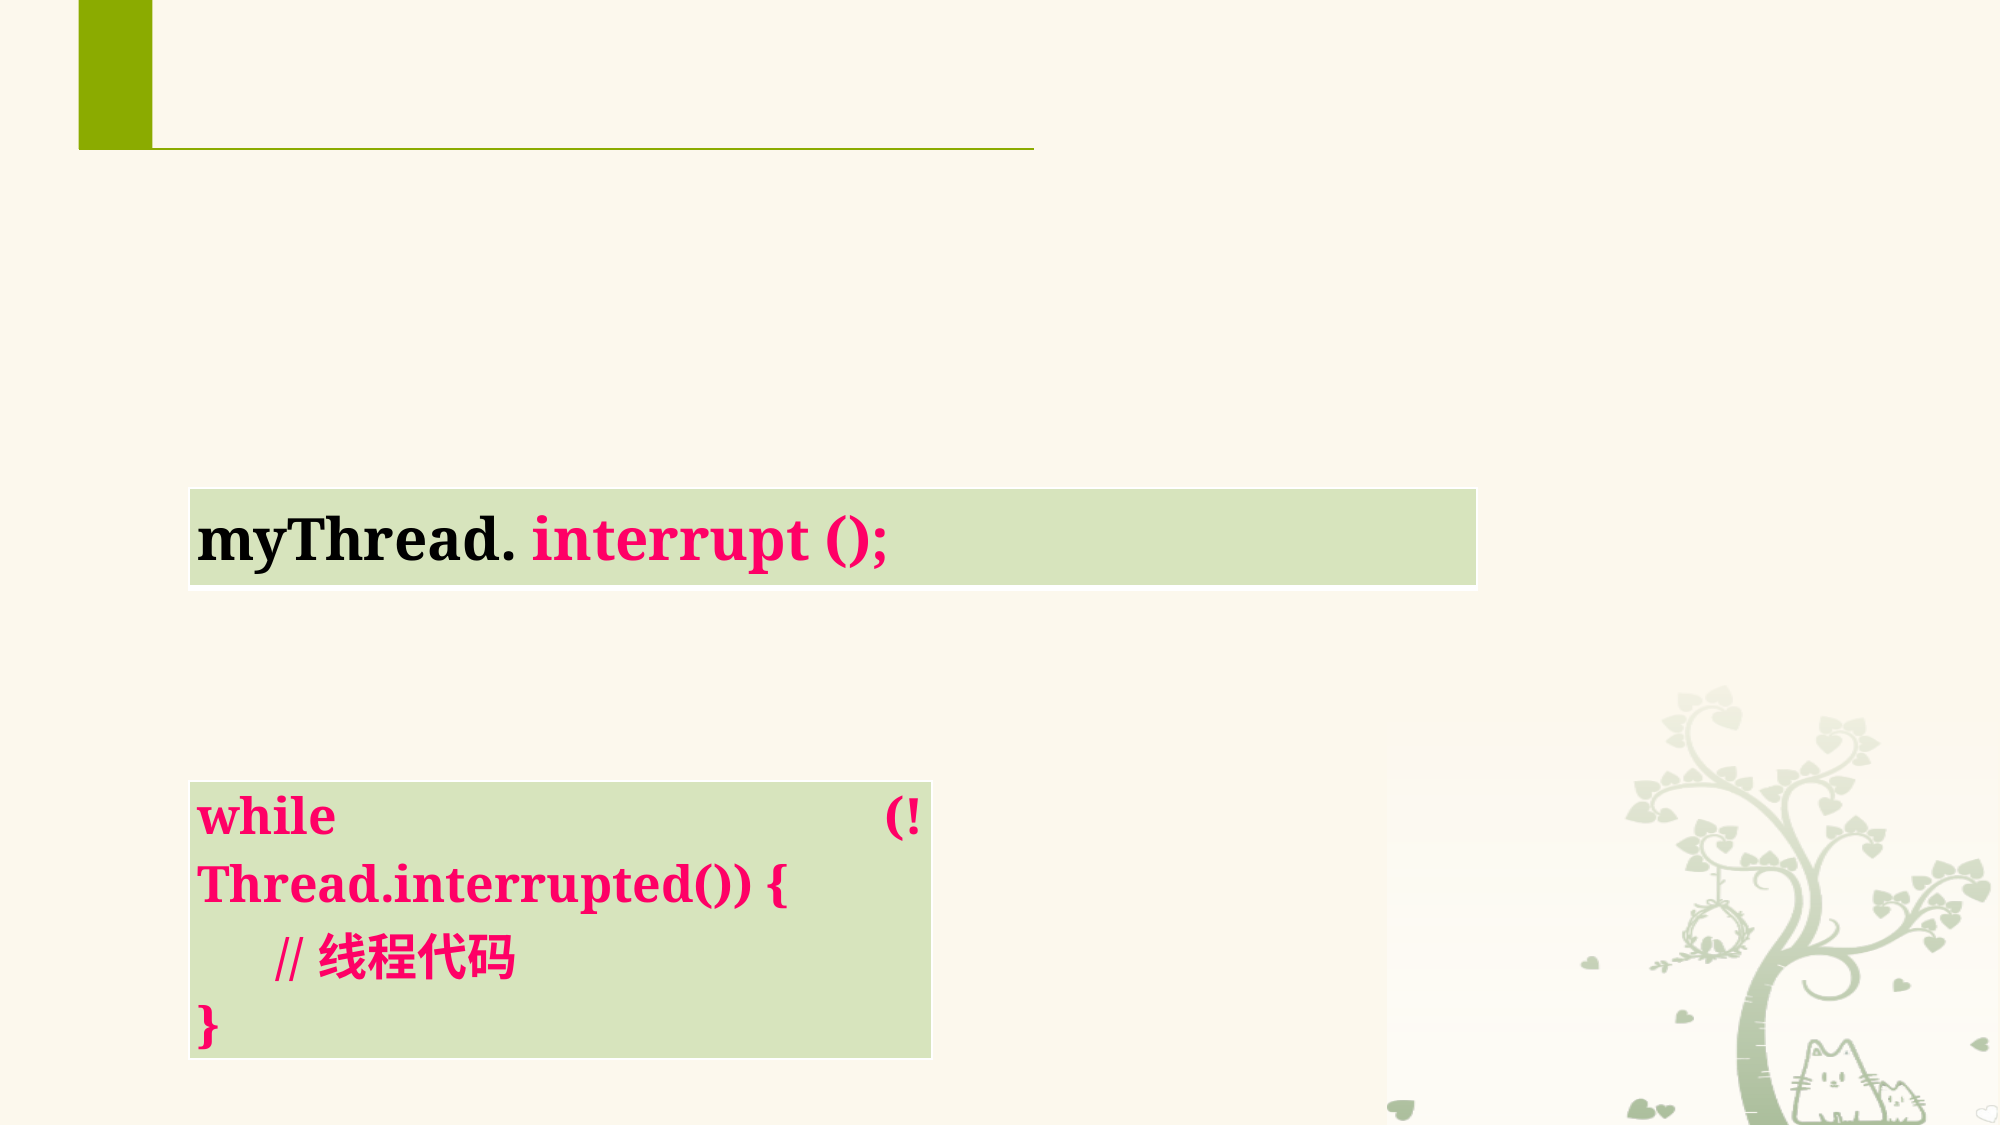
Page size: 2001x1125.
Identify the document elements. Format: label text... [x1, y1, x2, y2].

table_header myThread. interrupt (); [190, 489, 1476, 585]
table_header while (!Thread.interrupted()) { //线程代码 } [190, 782, 931, 1058]
